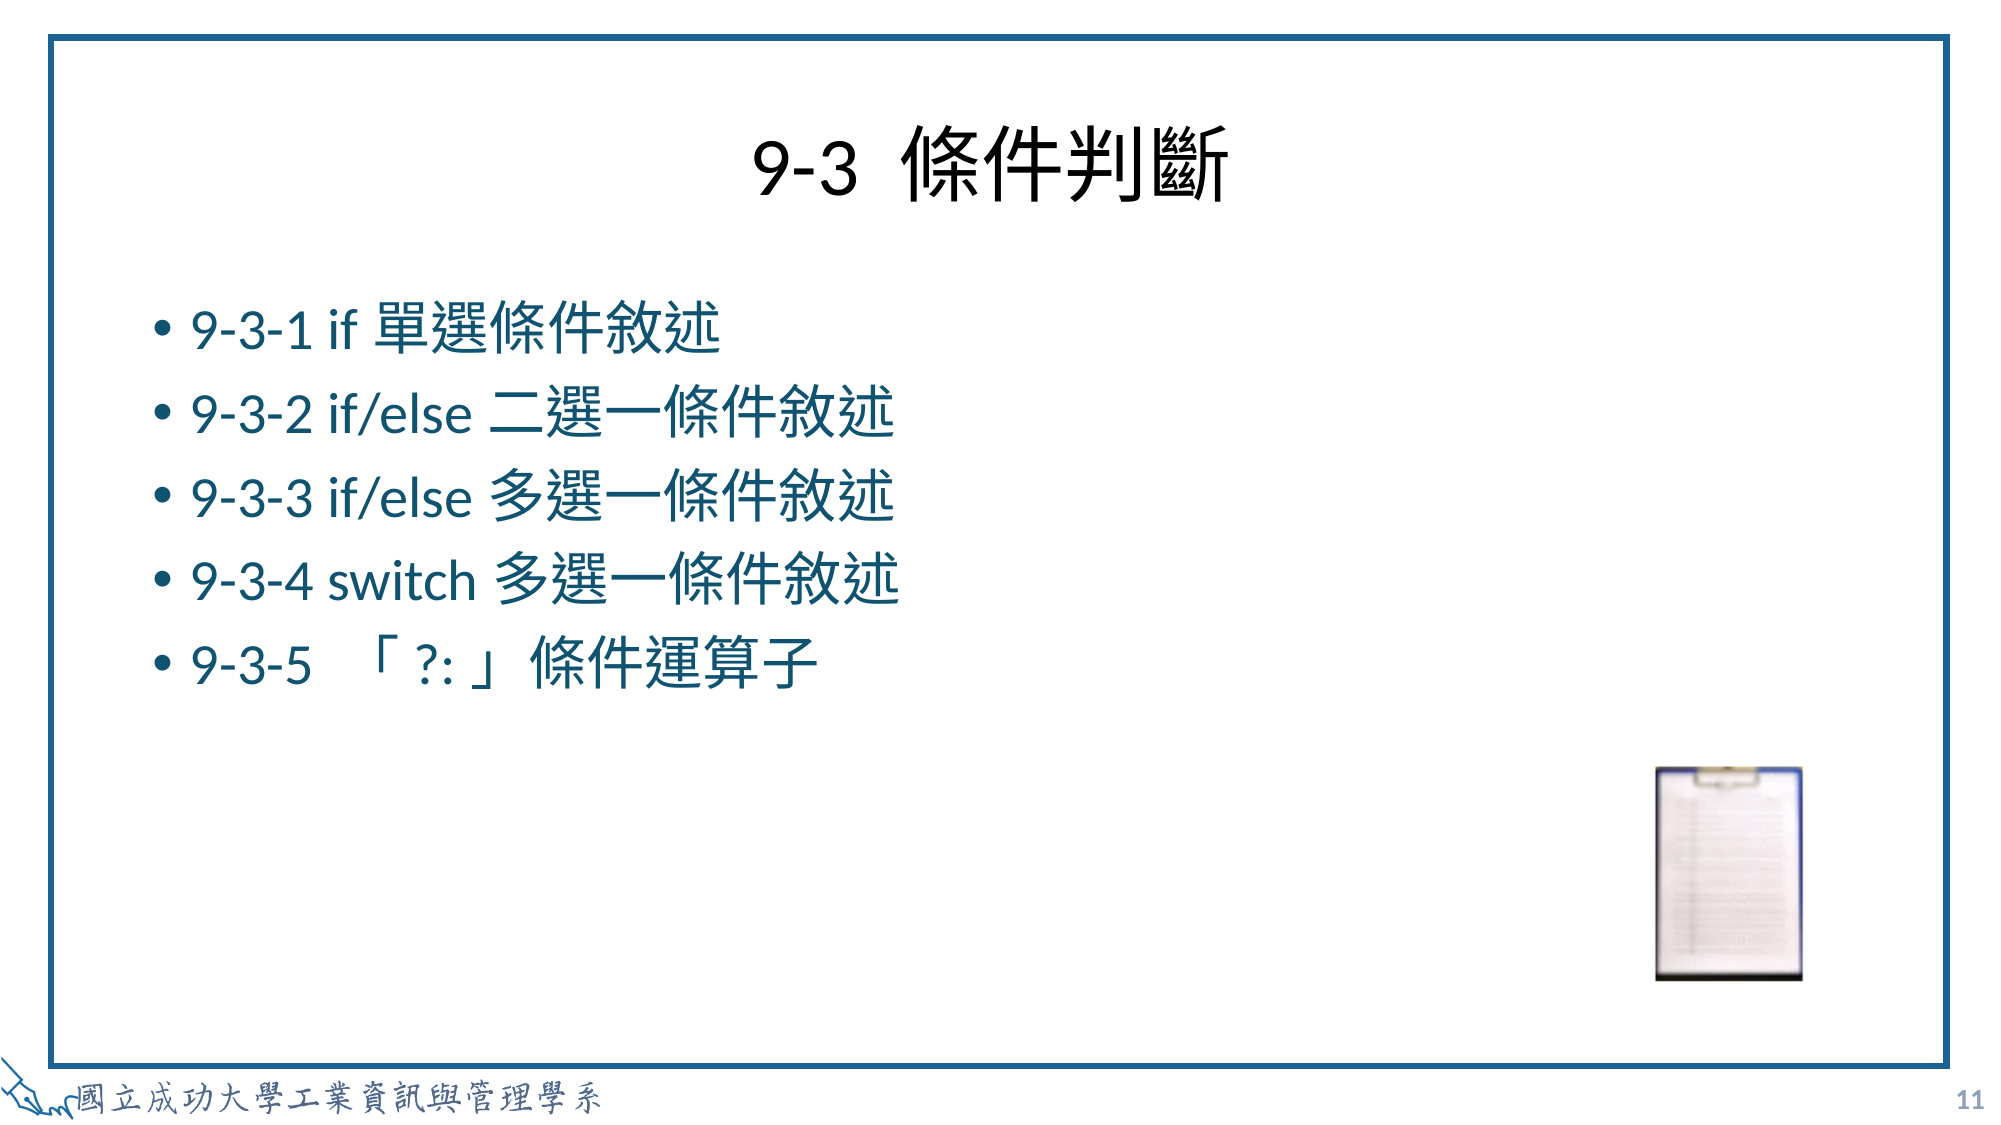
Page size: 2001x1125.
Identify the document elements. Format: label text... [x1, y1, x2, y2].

slide_number 11 [1550, 1067, 2000, 1125]
title 9-3 條件判斷 [137, 59, 1863, 278]
list 9-3-1 if單選條件敘述 9-3-2 if/else二選一條件敘述 9-3-3 if/else多選一條件敘述 9-3-4 switch多選一條件敘述 9-3-5 「?:」條件運算子 [137, 291, 1863, 1006]
picture [0, 1049, 80, 1125]
picture [1610, 745, 1845, 1006]
